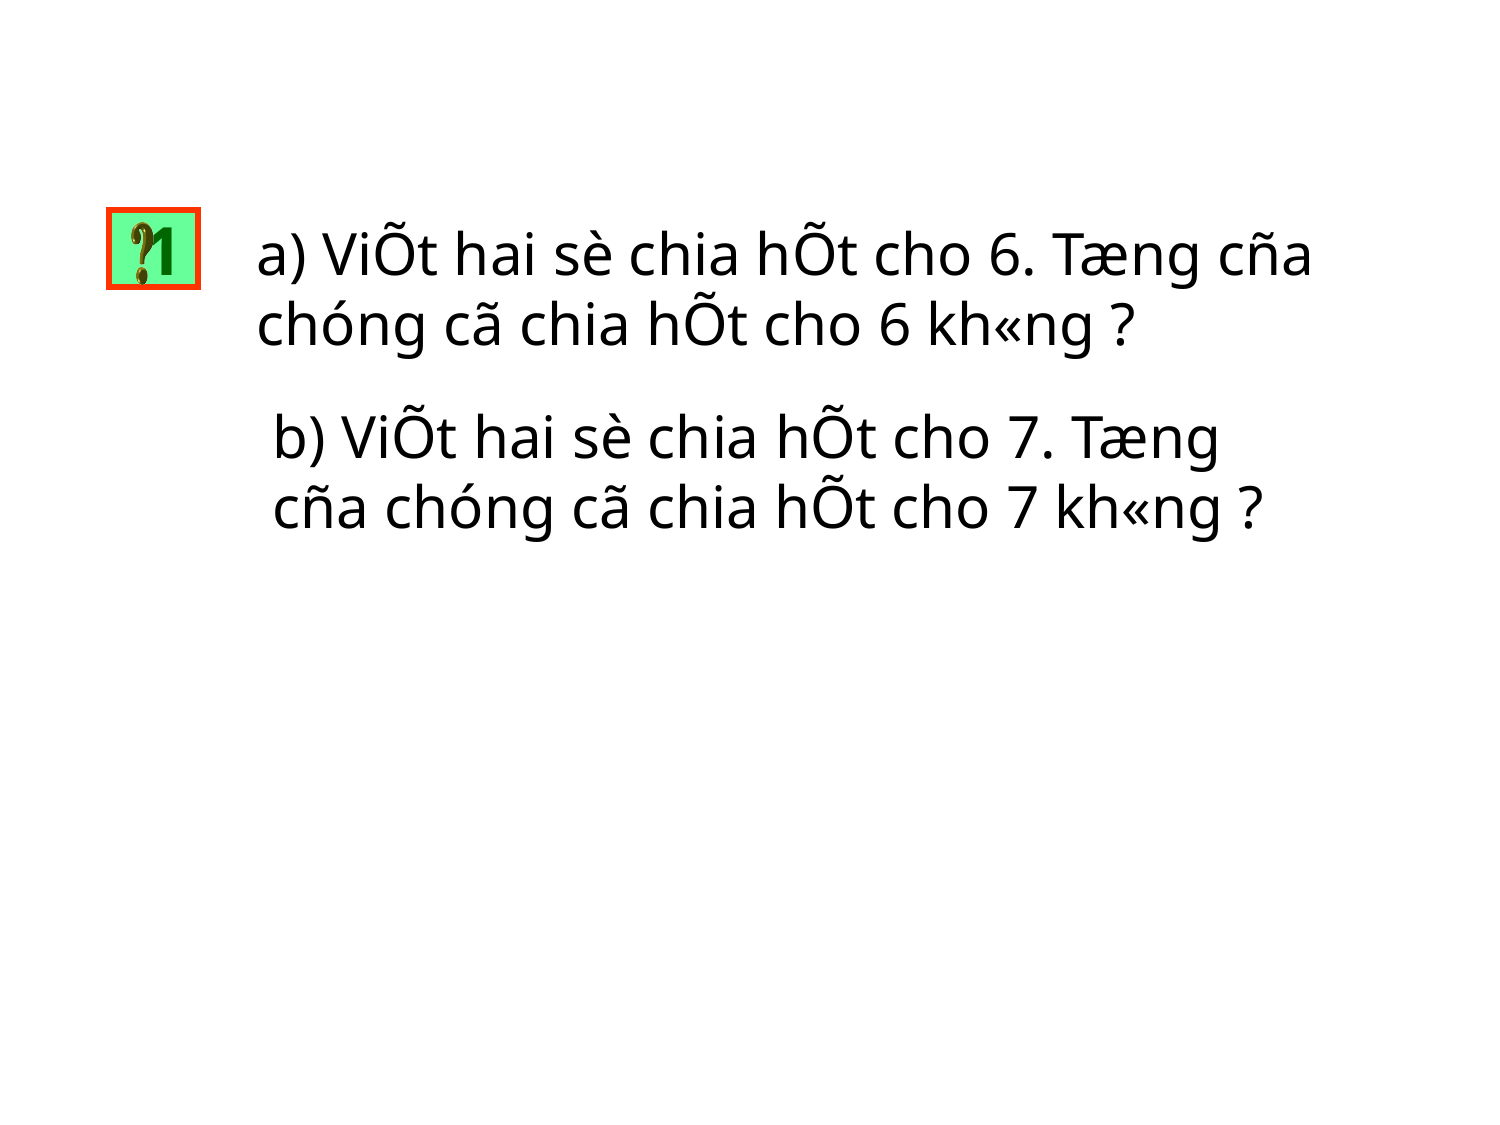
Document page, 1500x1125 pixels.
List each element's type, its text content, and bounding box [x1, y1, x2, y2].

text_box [109, 209, 199, 287]
text_box a) ViÕt hai sè chia hÕt cho 6. Tæng cña chóng cã chia hÕt cho 6 kh«ng ? [242, 209, 1349, 365]
text_box b) ViÕt hai sè chia hÕt cho 7. Tæng cña chóng cã chia hÕt cho 7 kh«ng ? [258, 393, 1317, 548]
